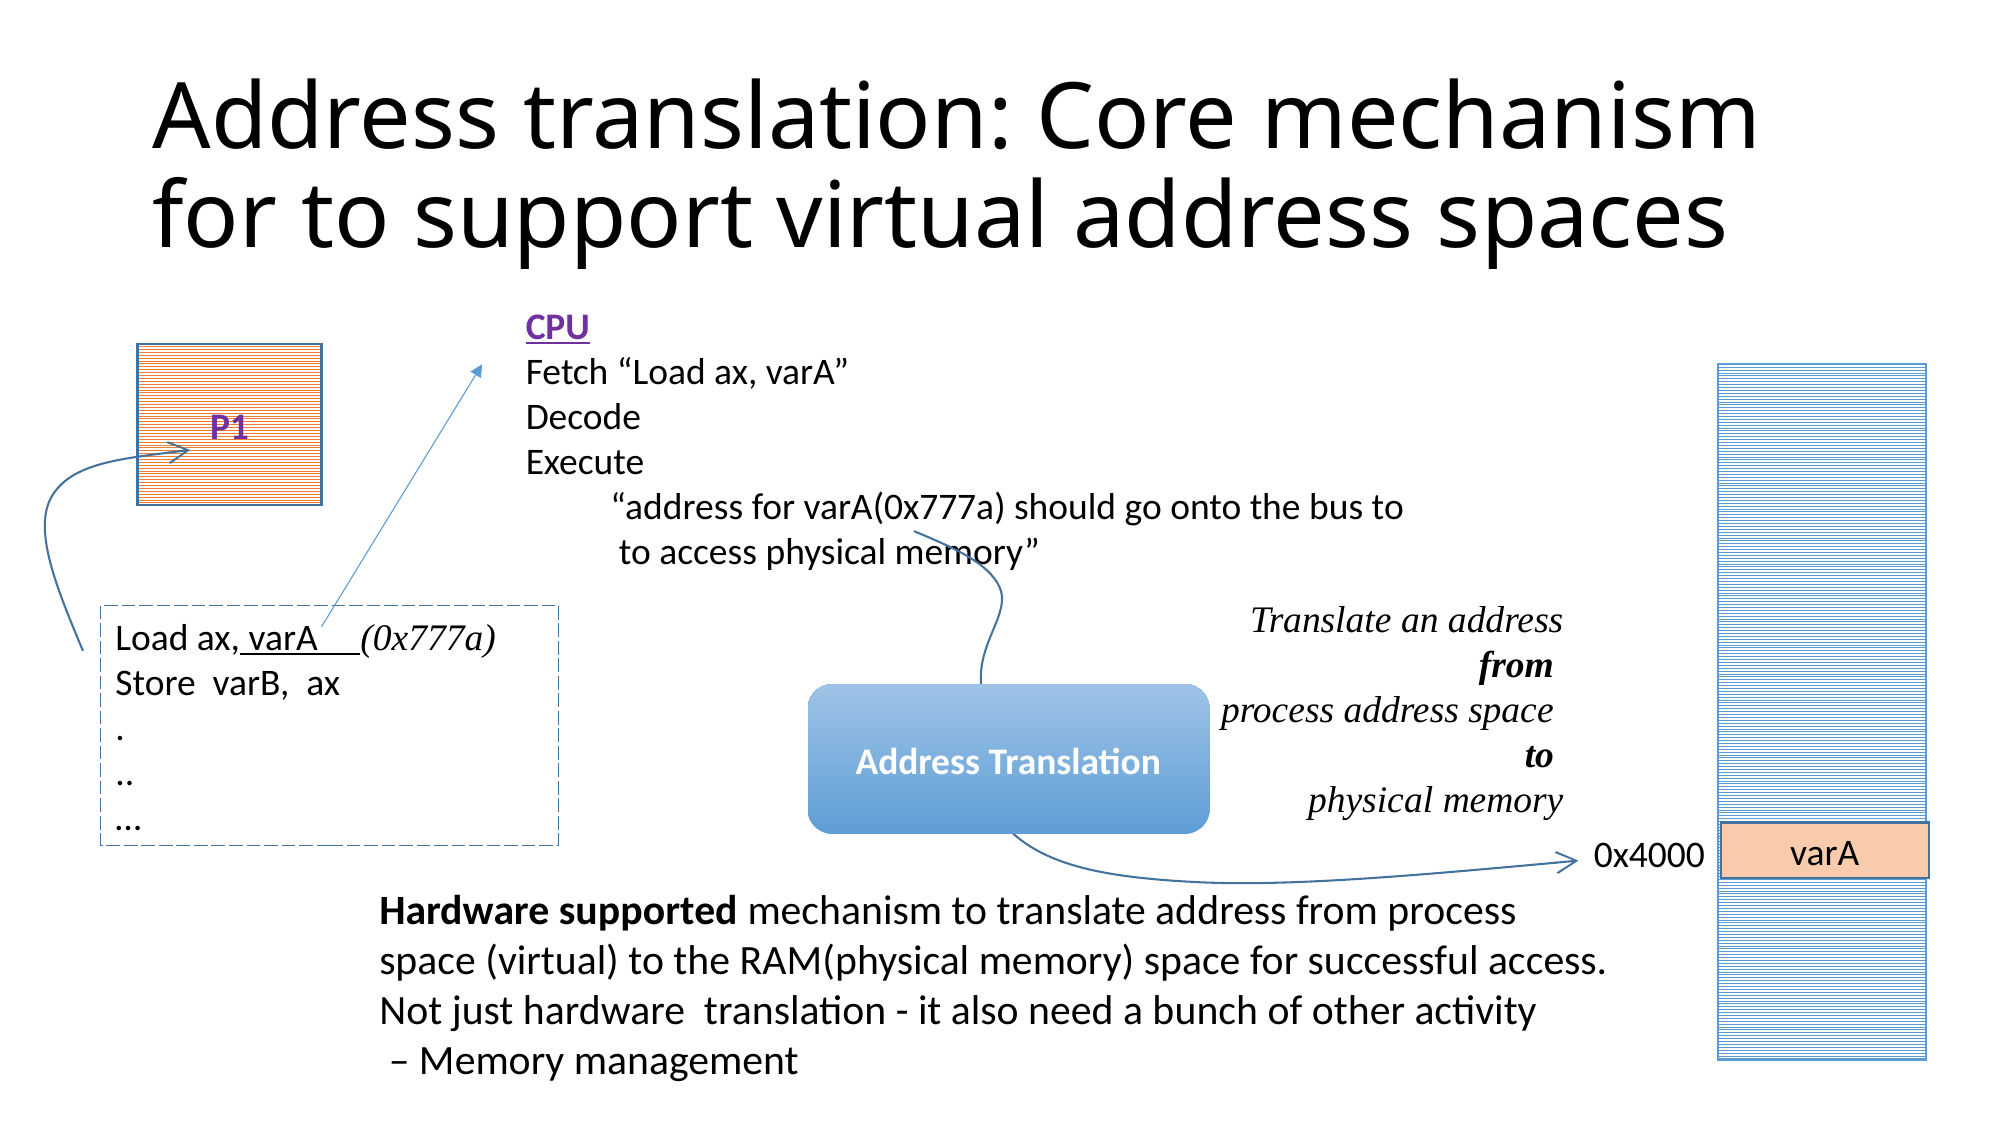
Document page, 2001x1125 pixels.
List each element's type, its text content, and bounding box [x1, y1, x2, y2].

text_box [807, 531, 1579, 884]
text_box [1717, 884, 1927, 1061]
text_box Hardware supported mechanism to translate address from process space (virtual) to the RAM(physical memory) space for successful access. Not just hardware translation - it also need a bunch of other activity – Memory management [364, 875, 1624, 1091]
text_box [321, 364, 483, 627]
text_box P1 [136, 343, 323, 506]
title Address translation: Core mechanism for to support virtual address spaces [137, 59, 1863, 278]
text_box [1717, 363, 1927, 822]
text_box [43, 441, 191, 652]
text_box CPU Fetch “Load ax, varA” Decode Execute “address for varA(0x777a) should go onto the bus to to access physical memory” [511, 294, 1429, 580]
text_box Load ax, varA (0x777a) Store varB, ax . .. … [100, 605, 559, 846]
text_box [1579, 822, 1929, 884]
